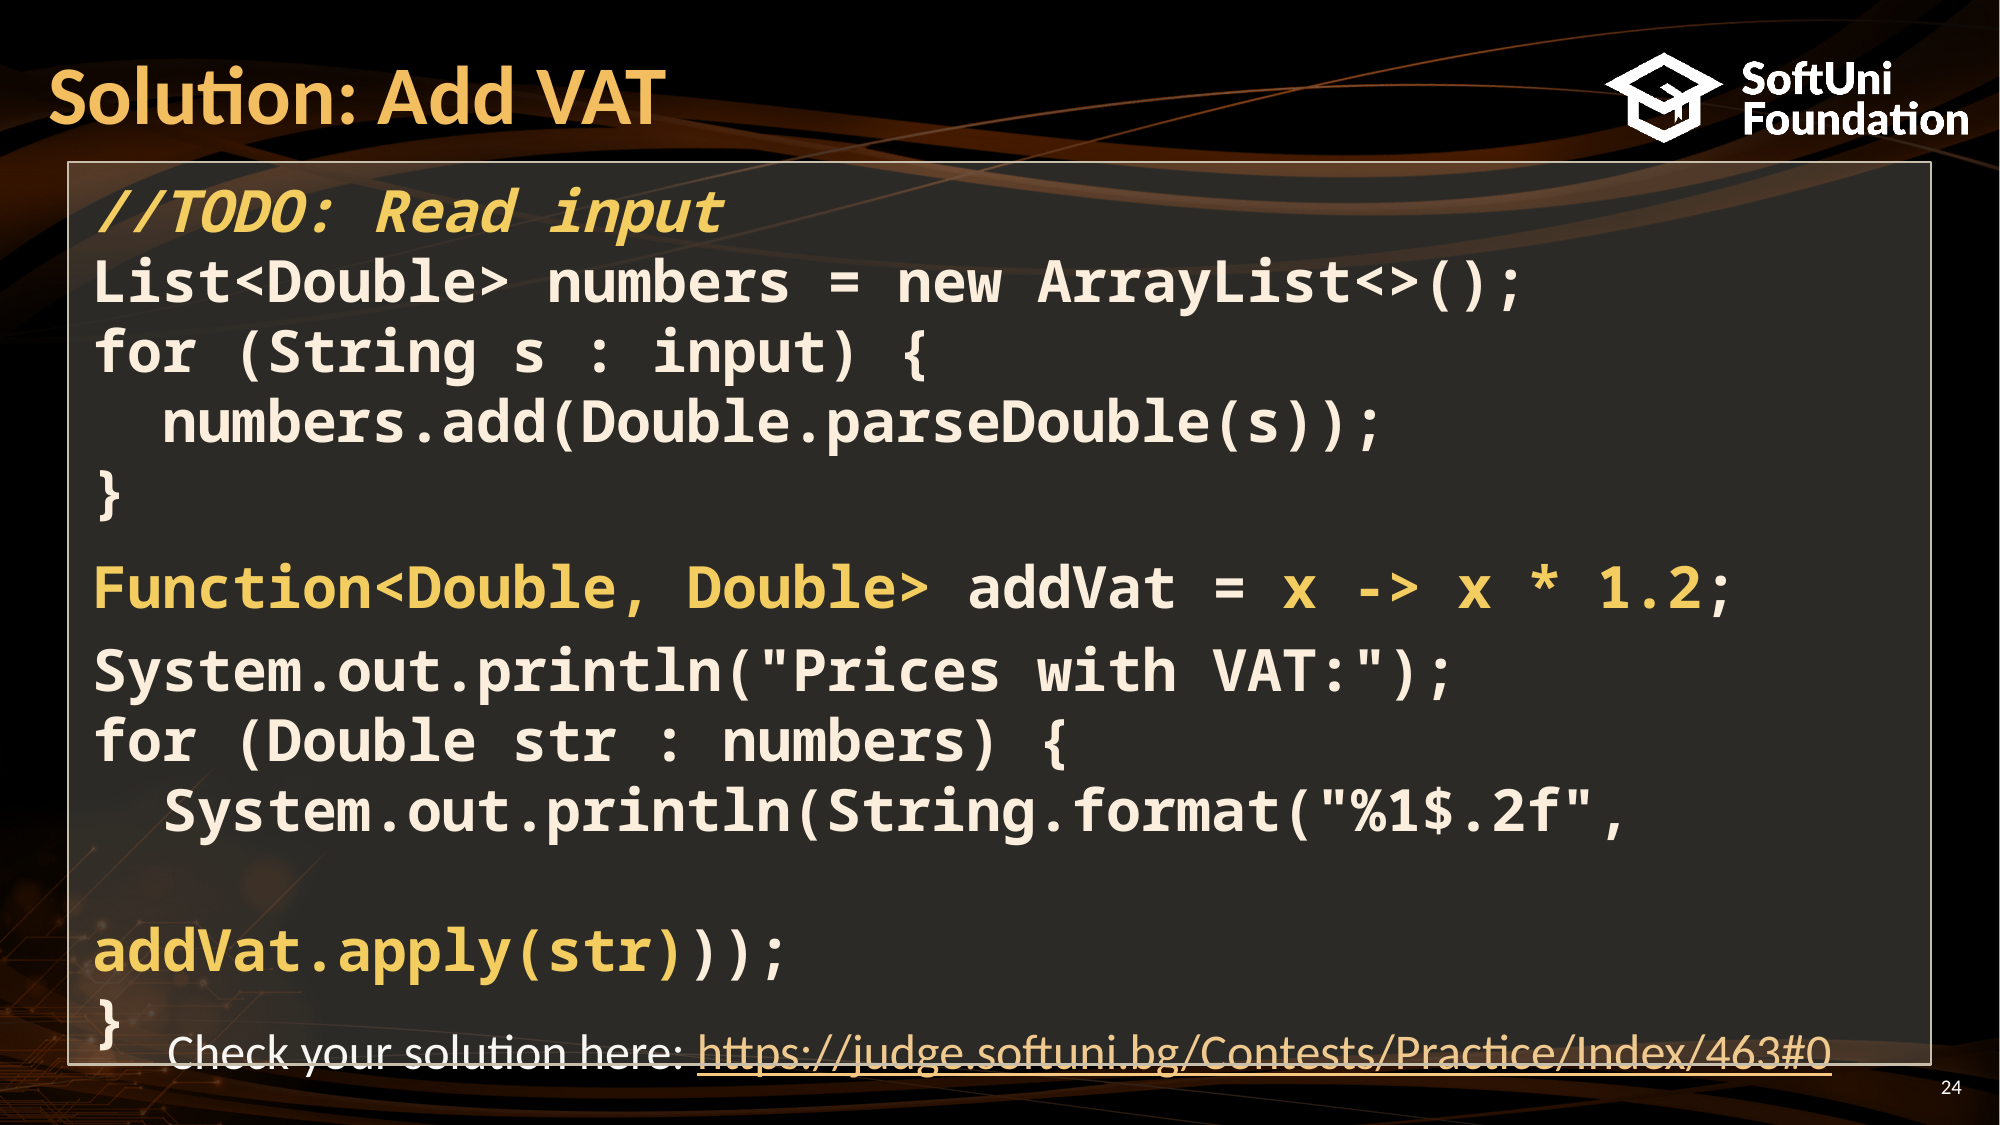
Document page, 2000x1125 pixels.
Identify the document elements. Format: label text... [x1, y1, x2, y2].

text_box Check your solution here: https://judge.softuni.bg/Contests/Practice/Index/463#0 [133, 1065, 1866, 1088]
slide_number 24 [1897, 1070, 1968, 1103]
picture [0, 0, 2000, 1125]
title Solution: Add VAT [30, 6, 1602, 189]
text_box //TODO: Read input List<Double> numbers = new ArrayList<>(); for (String s : input) { numbers.add(Double.parseDouble(s)); } Function<Double, Double> addVat = x -> x * 1.2; System.out.println("Prices with VAT:"); for (Double str : numbers) { System.out.println(String.format("%1$.2f", addVat.apply(str))); } [68, 162, 1931, 1065]
